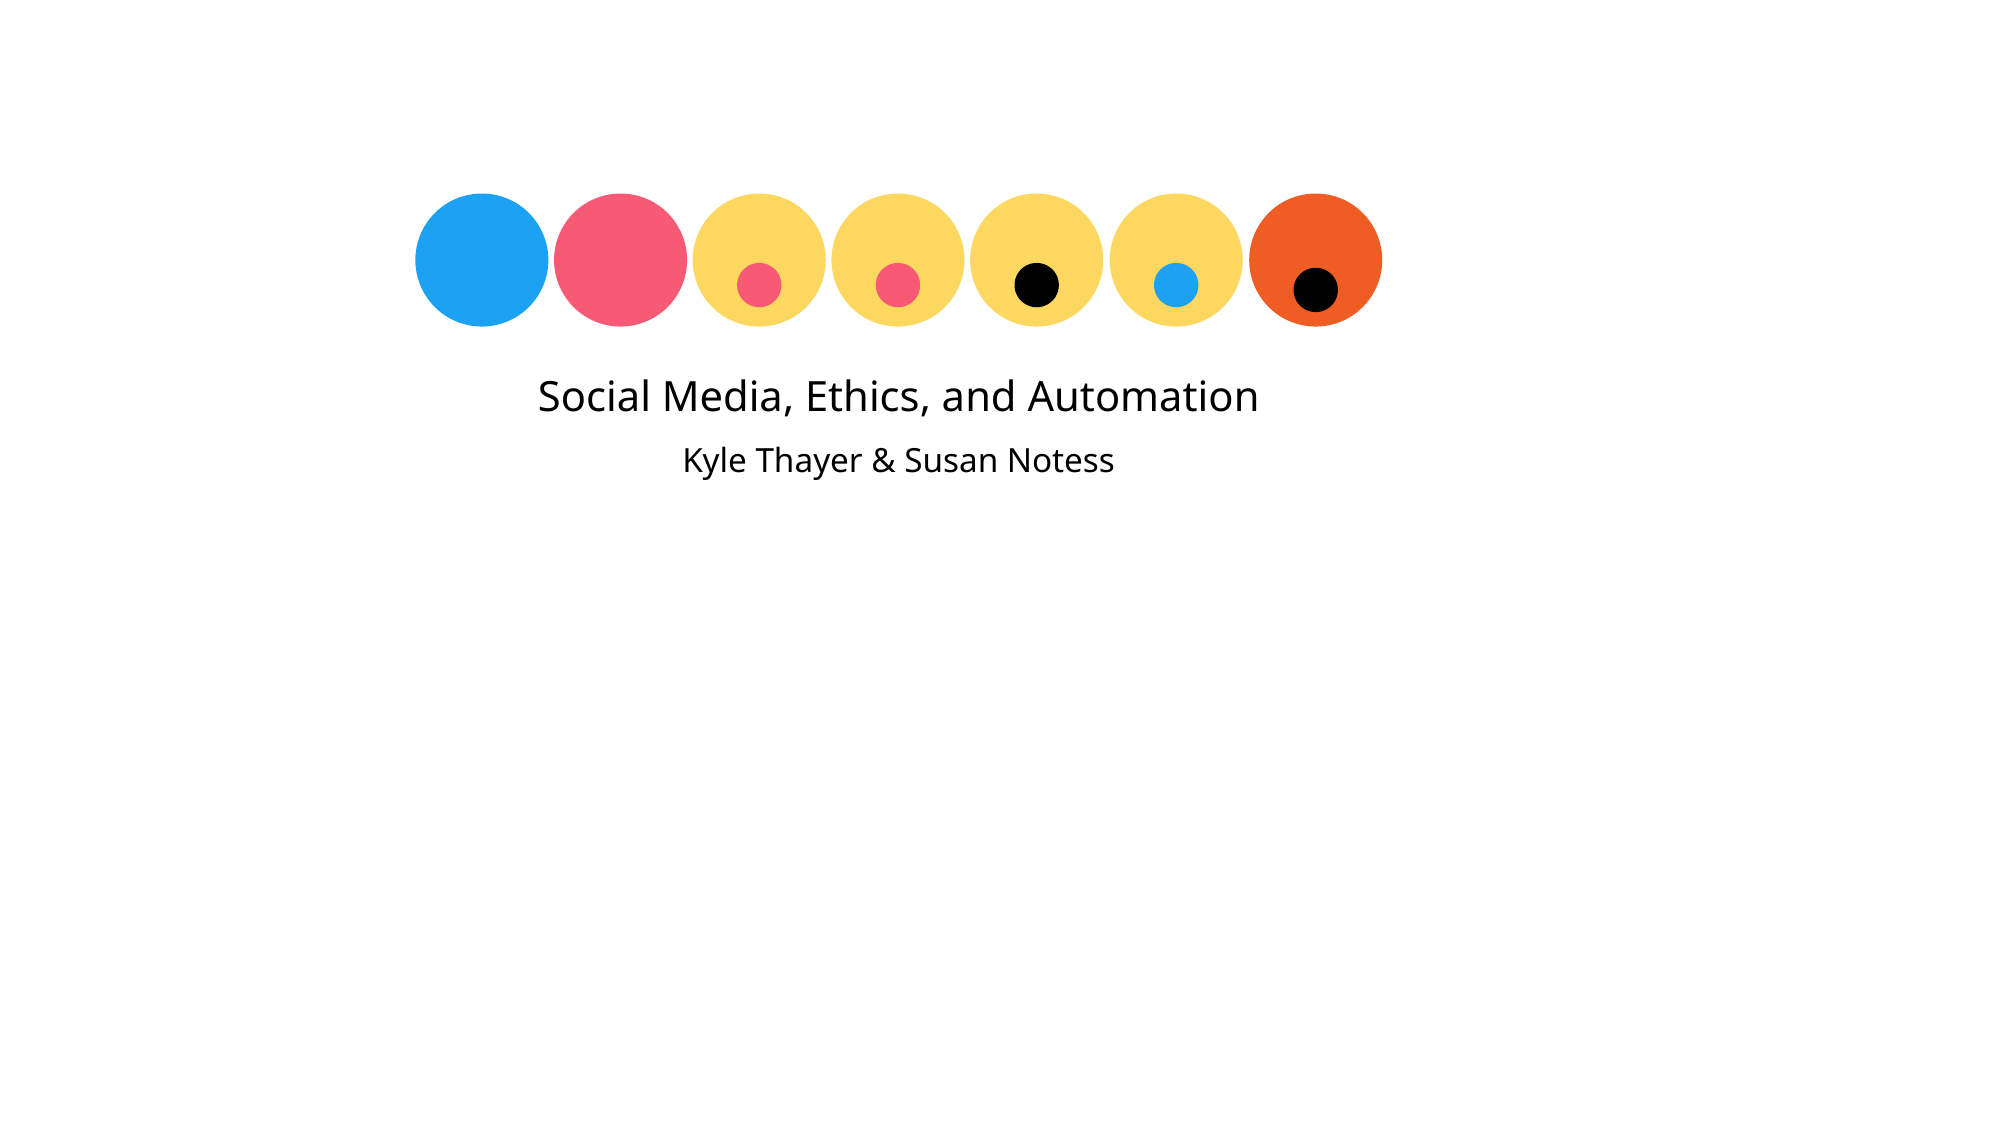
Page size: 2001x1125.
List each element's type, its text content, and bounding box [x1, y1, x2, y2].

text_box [831, 193, 965, 327]
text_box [692, 193, 826, 327]
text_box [1249, 193, 1383, 327]
text_box [553, 192, 689, 328]
text_box Social Media, Ethics, and Automation Kyle Thayer & Susan Notess [415, 362, 1383, 487]
text_box [414, 192, 550, 328]
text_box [1109, 193, 1243, 327]
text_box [970, 193, 1104, 327]
